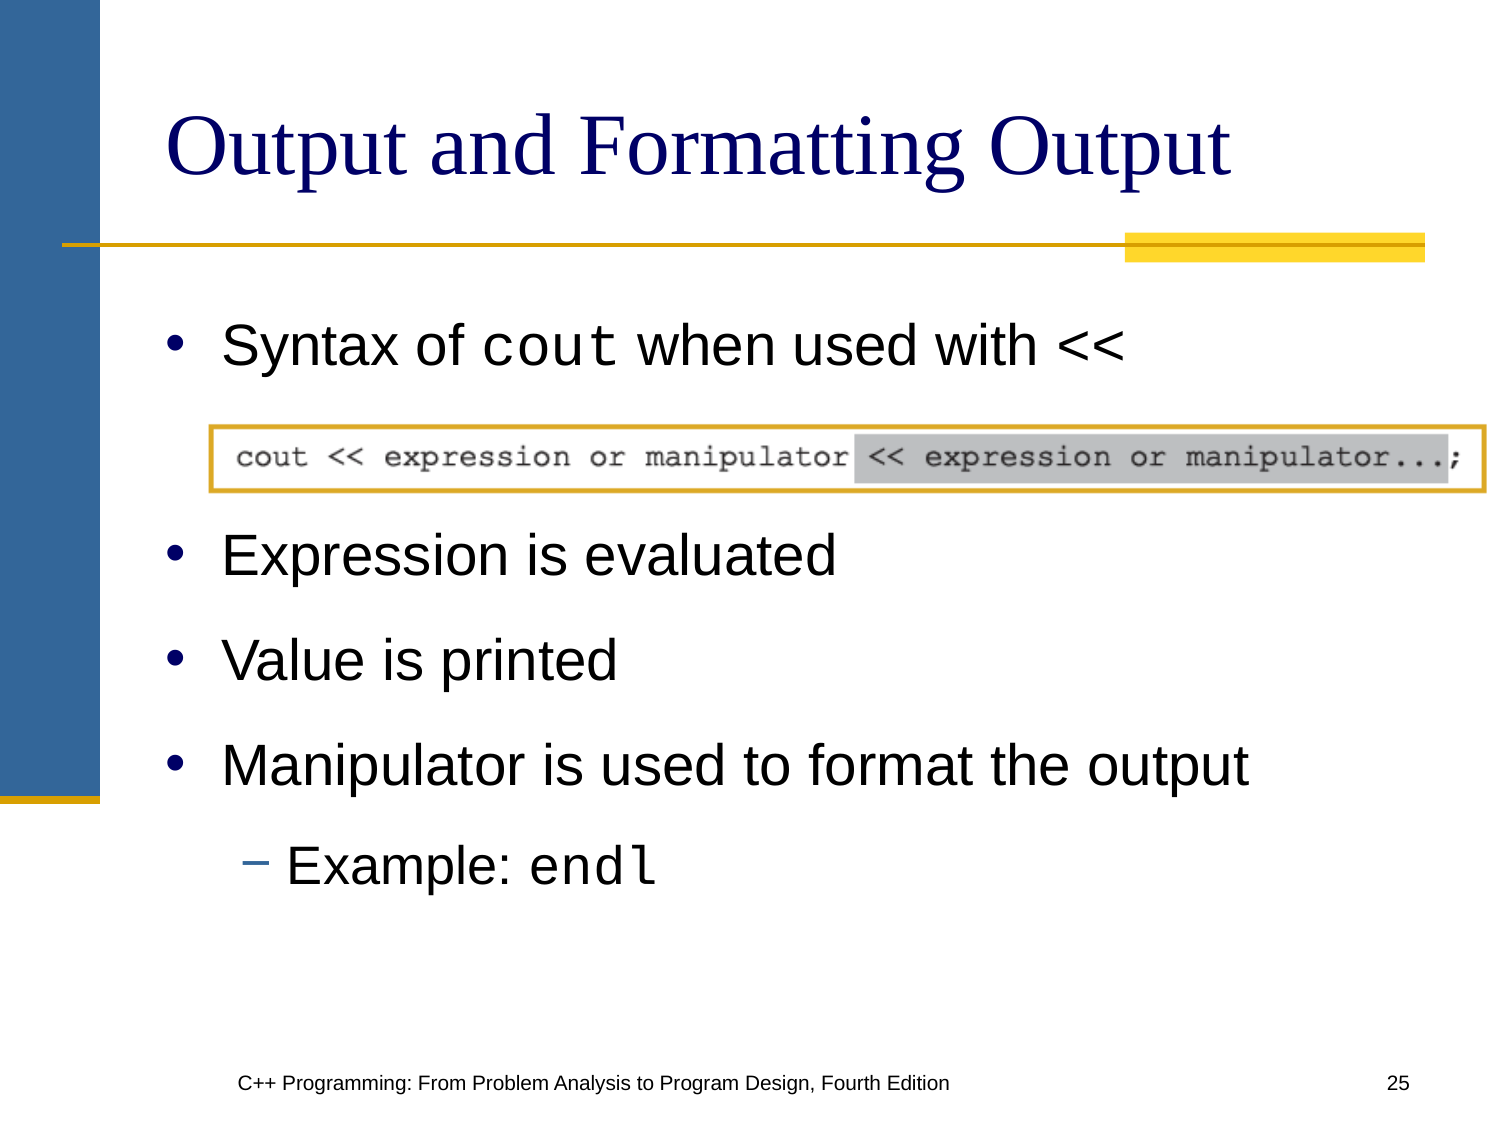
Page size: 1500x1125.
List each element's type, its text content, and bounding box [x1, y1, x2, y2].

picture [203, 417, 1492, 501]
title Output and Formatting Output [150, 45, 1425, 234]
text_box ‹#› [1112, 1062, 1425, 1100]
list Syntax of cout when used with << Expression is evaluated Value is printed Manipulator is used to format the output Example: endl [150, 299, 1425, 1006]
text_box C++ Programming: From Problem Analysis to Program Design, Fourth Edition [149, 1062, 1038, 1100]
